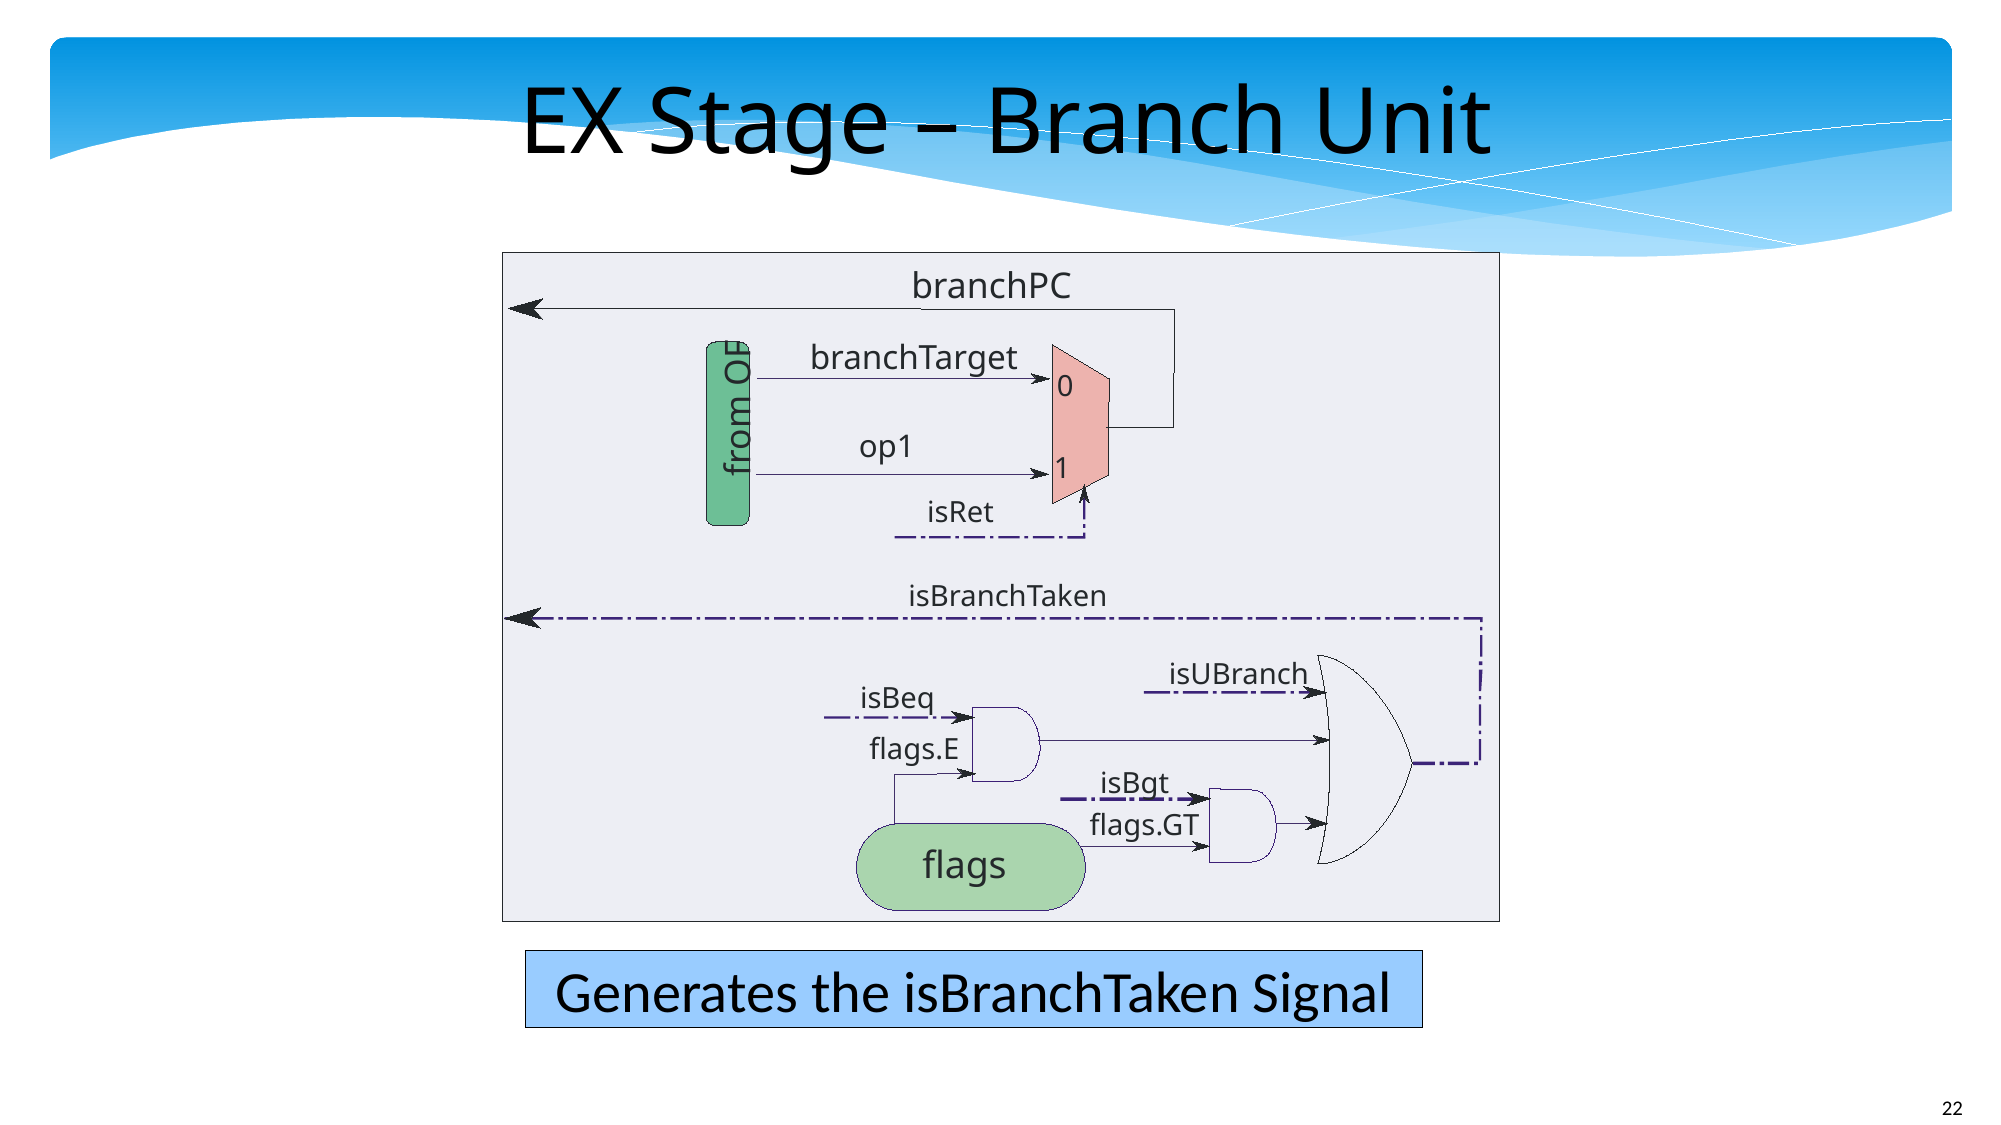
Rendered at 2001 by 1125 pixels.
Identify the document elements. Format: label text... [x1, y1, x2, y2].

text_box Generates the isBranchTaken Signal [525, 950, 1423, 1028]
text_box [498, 249, 1502, 925]
title EX Stage – Branch Unit [398, 40, 1615, 195]
